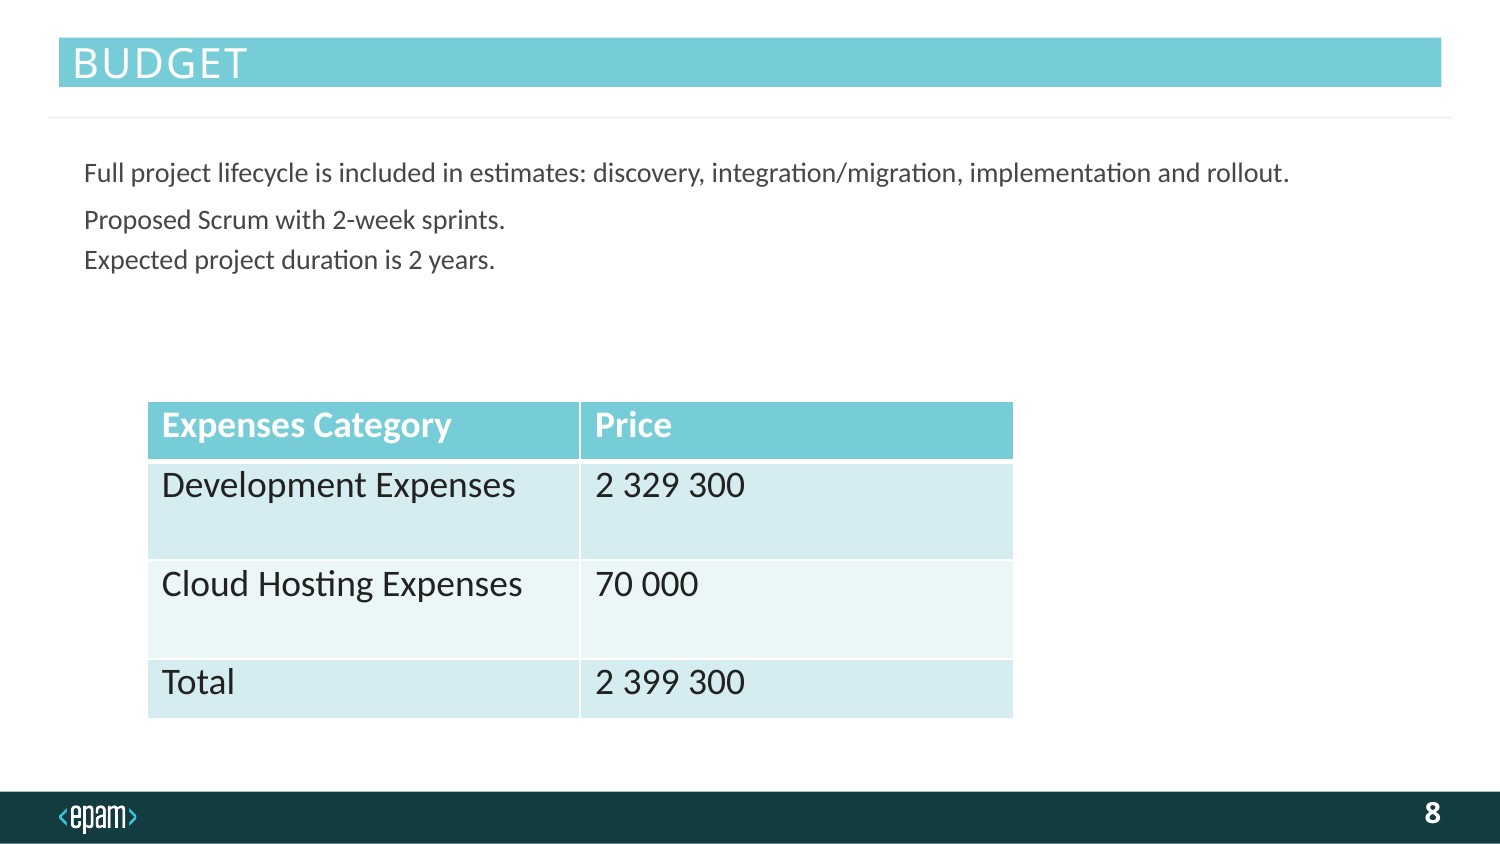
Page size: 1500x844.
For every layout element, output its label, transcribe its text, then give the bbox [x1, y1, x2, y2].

slide_number 8 [1216, 791, 1442, 844]
text_box Full project lifecycle is included in estimates: discovery, integration/migration, implementation and rollout. Proposed Scrum with 2-week sprints. Expected project duration is 2 years. [69, 147, 1312, 283]
table_cell 70 000 [581, 561, 1013, 658]
table_header Expenses Category [148, 402, 579, 459]
table_cell 2 329 300 [581, 464, 1013, 559]
title BUDGET [59, 37, 1442, 87]
table_header Price [581, 402, 1013, 459]
table_cell Total [148, 660, 579, 718]
table_cell Development Expenses [148, 464, 579, 559]
table_cell 2 399 300 [581, 660, 1013, 718]
table_cell Cloud Hosting Expenses [148, 561, 579, 658]
